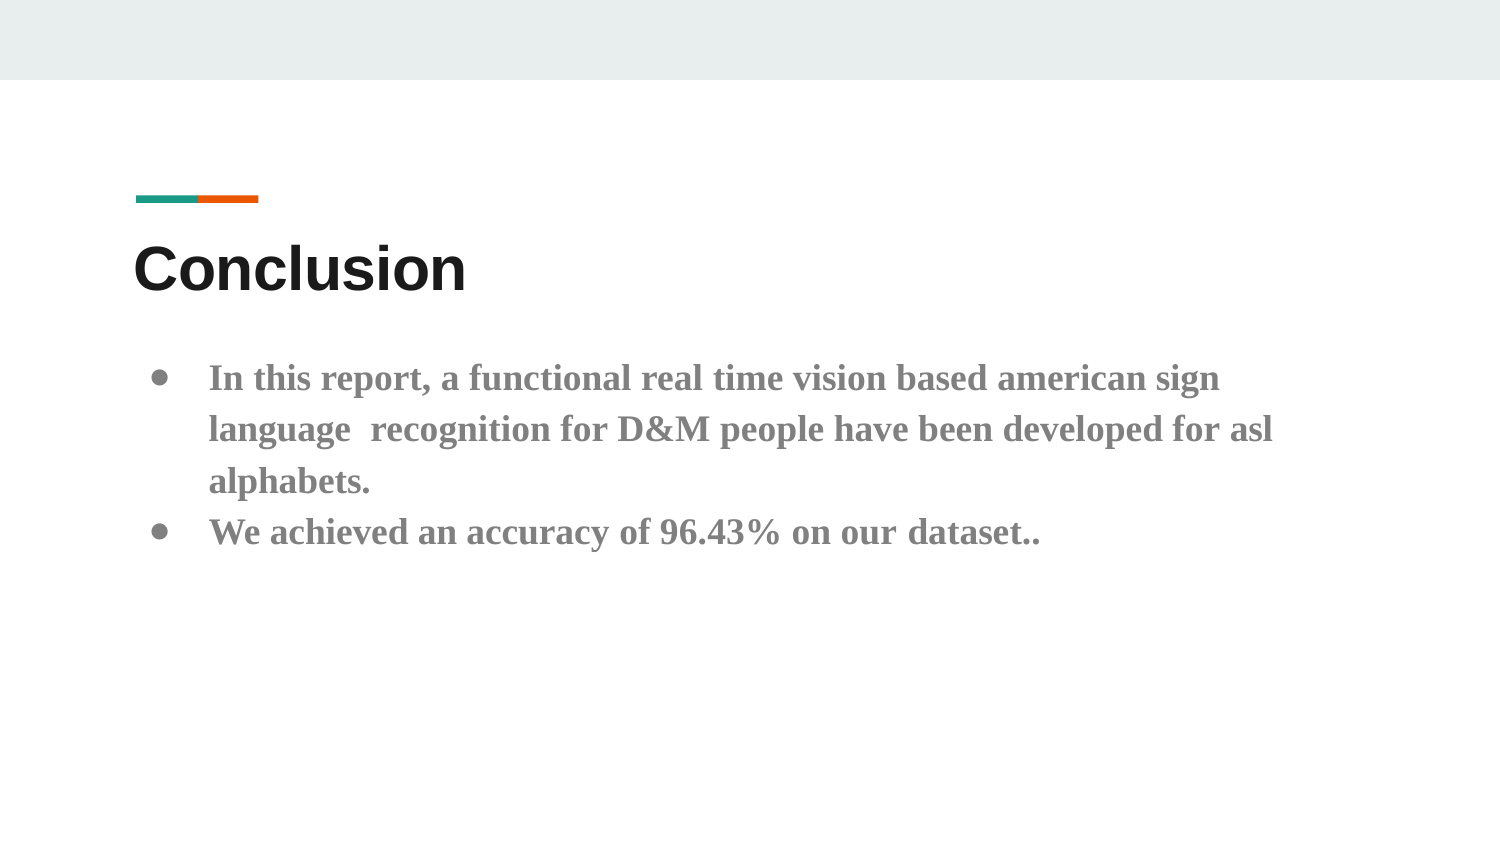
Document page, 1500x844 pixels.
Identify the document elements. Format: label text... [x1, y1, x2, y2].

title Conclusion [131, 225, 471, 369]
text_box In this report, a functional real time vision based american sign language recognition for D&M people have been developed for asl alphabets. We achieved an accuracy of 96.43% on our dataset.. [146, 344, 1368, 553]
